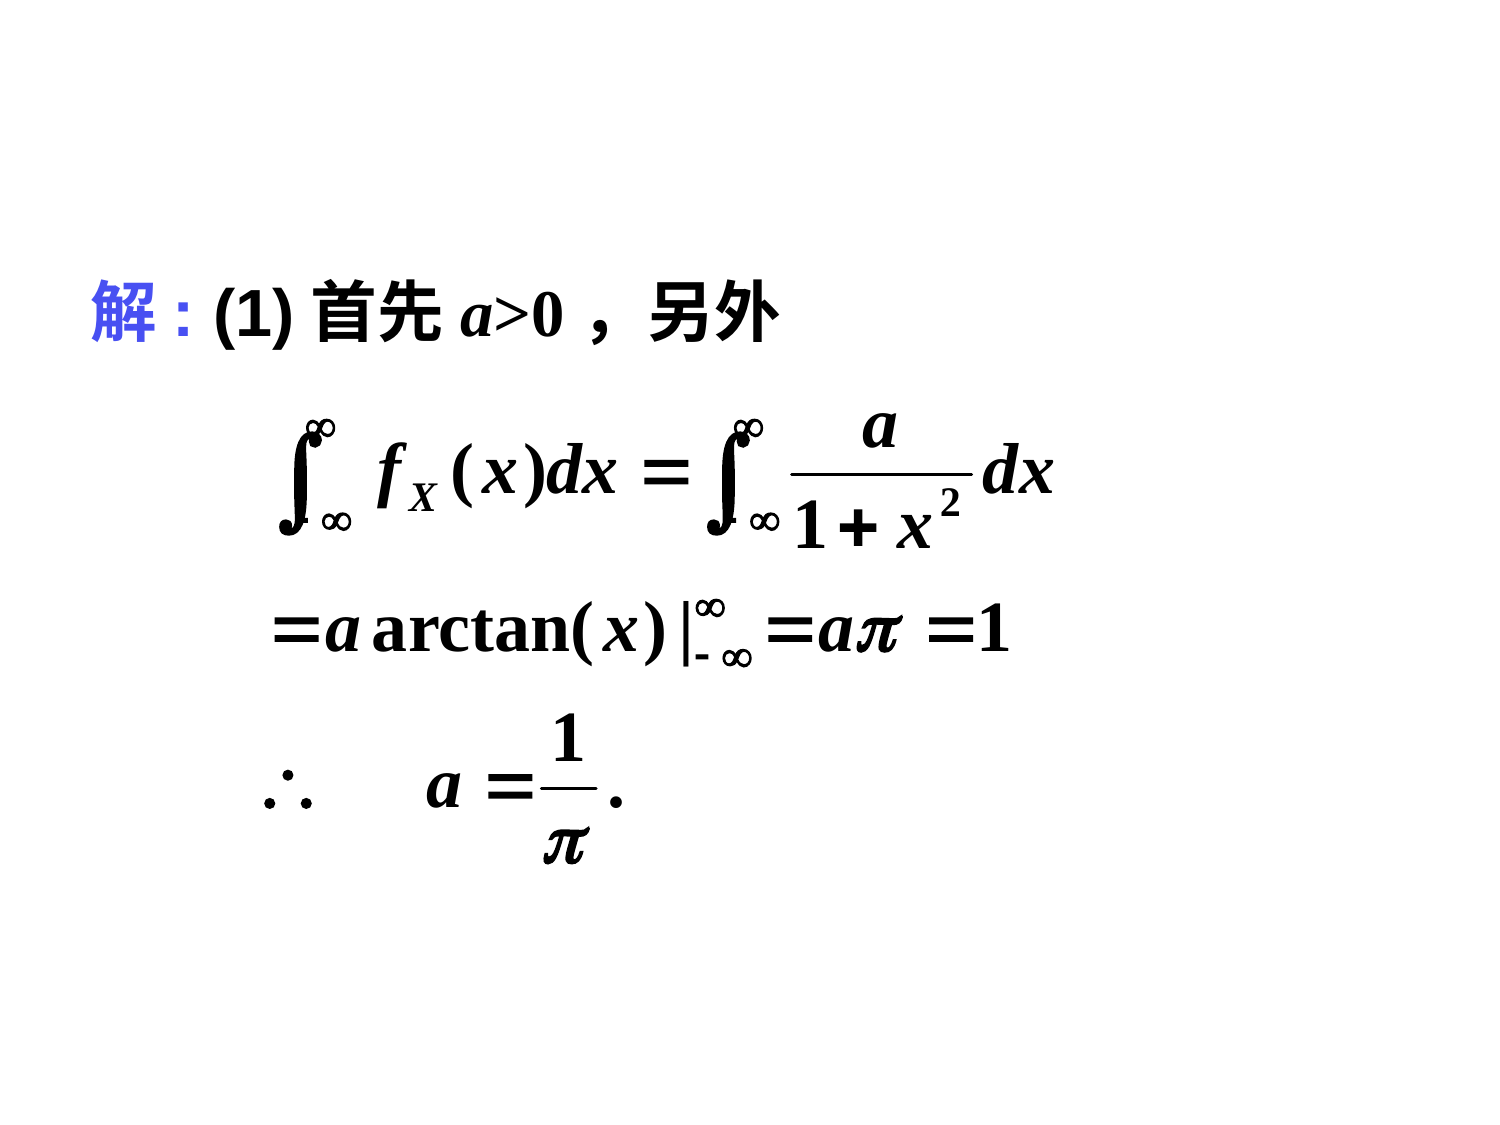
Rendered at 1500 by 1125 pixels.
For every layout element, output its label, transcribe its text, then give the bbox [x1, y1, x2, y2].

list 解: (1)首先a>0，另外 [74, 262, 1426, 1006]
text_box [256, 374, 1068, 880]
